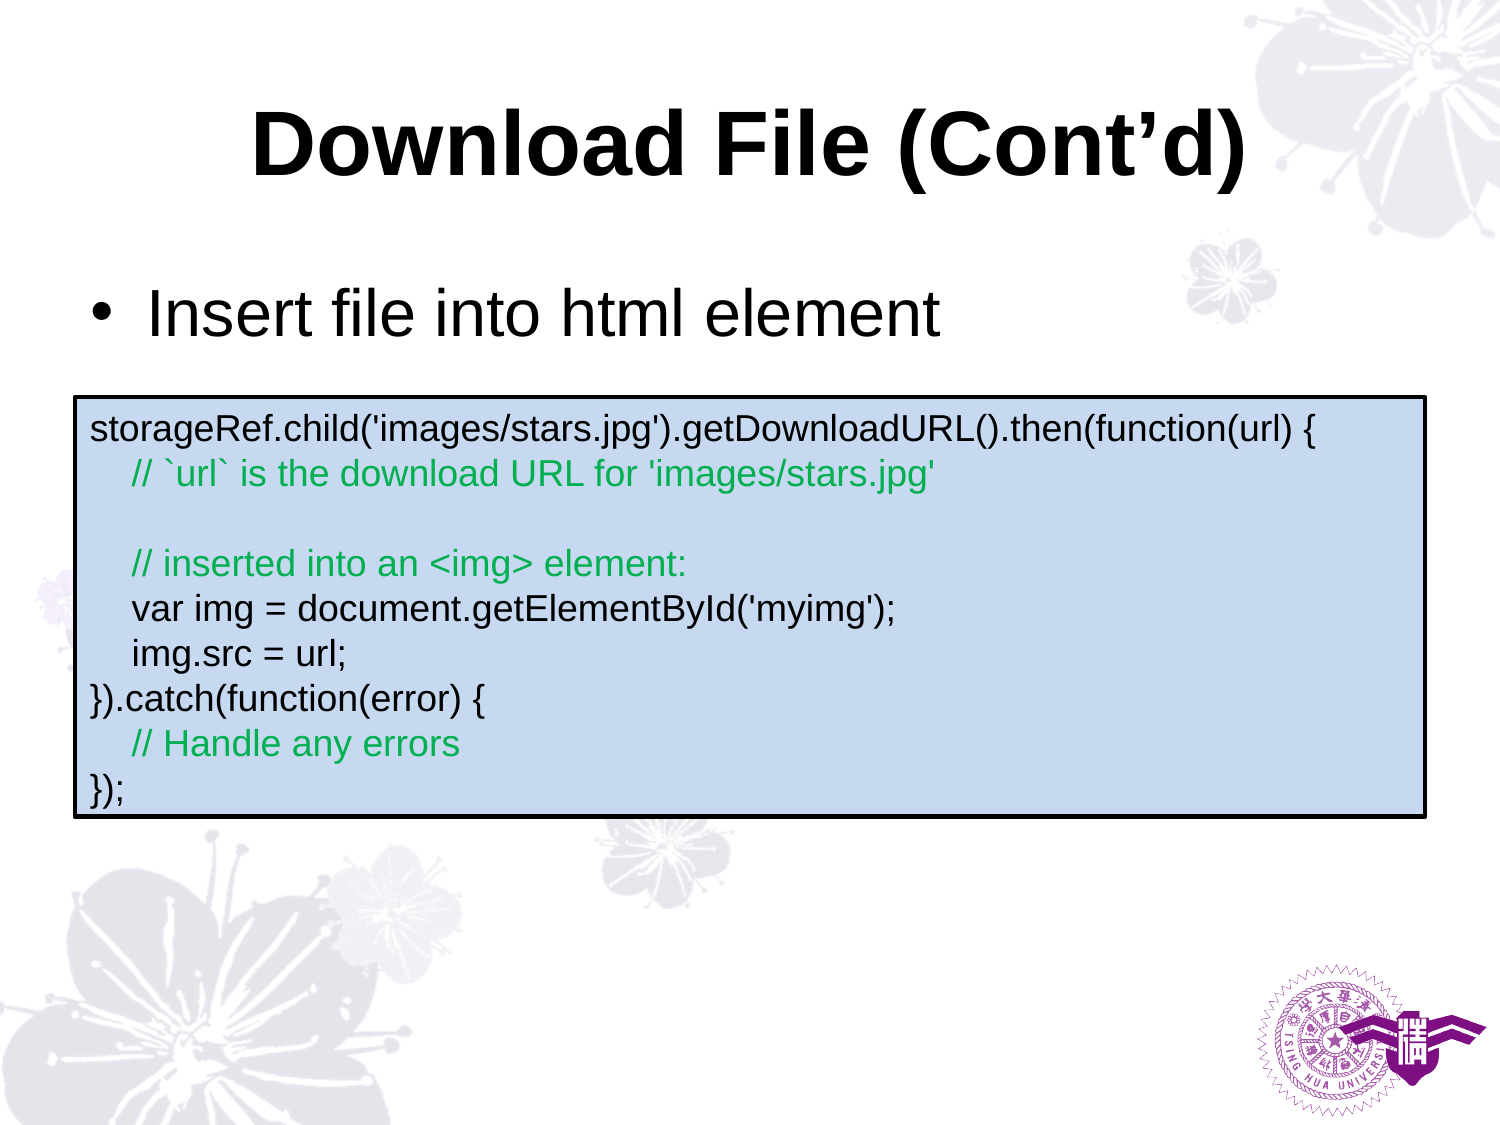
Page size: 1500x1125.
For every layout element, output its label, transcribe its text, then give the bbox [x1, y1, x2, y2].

title Download File (Cont’d) [75, 45, 1425, 233]
text_box storageRef.child('images/stars.jpg').getDownloadURL().then(function(url) { // `url` is the download URL for 'images/stars.jpg' // inserted into an <img> element: var img = document.getElementById('myimg'); img.src = url; }).catch(function(error) { // Handle any errors }); [74, 397, 1425, 817]
list Insert file into html element [75, 262, 1425, 397]
picture [0, 0, 1500, 1125]
list Insert file into html element [75, 817, 1425, 1005]
